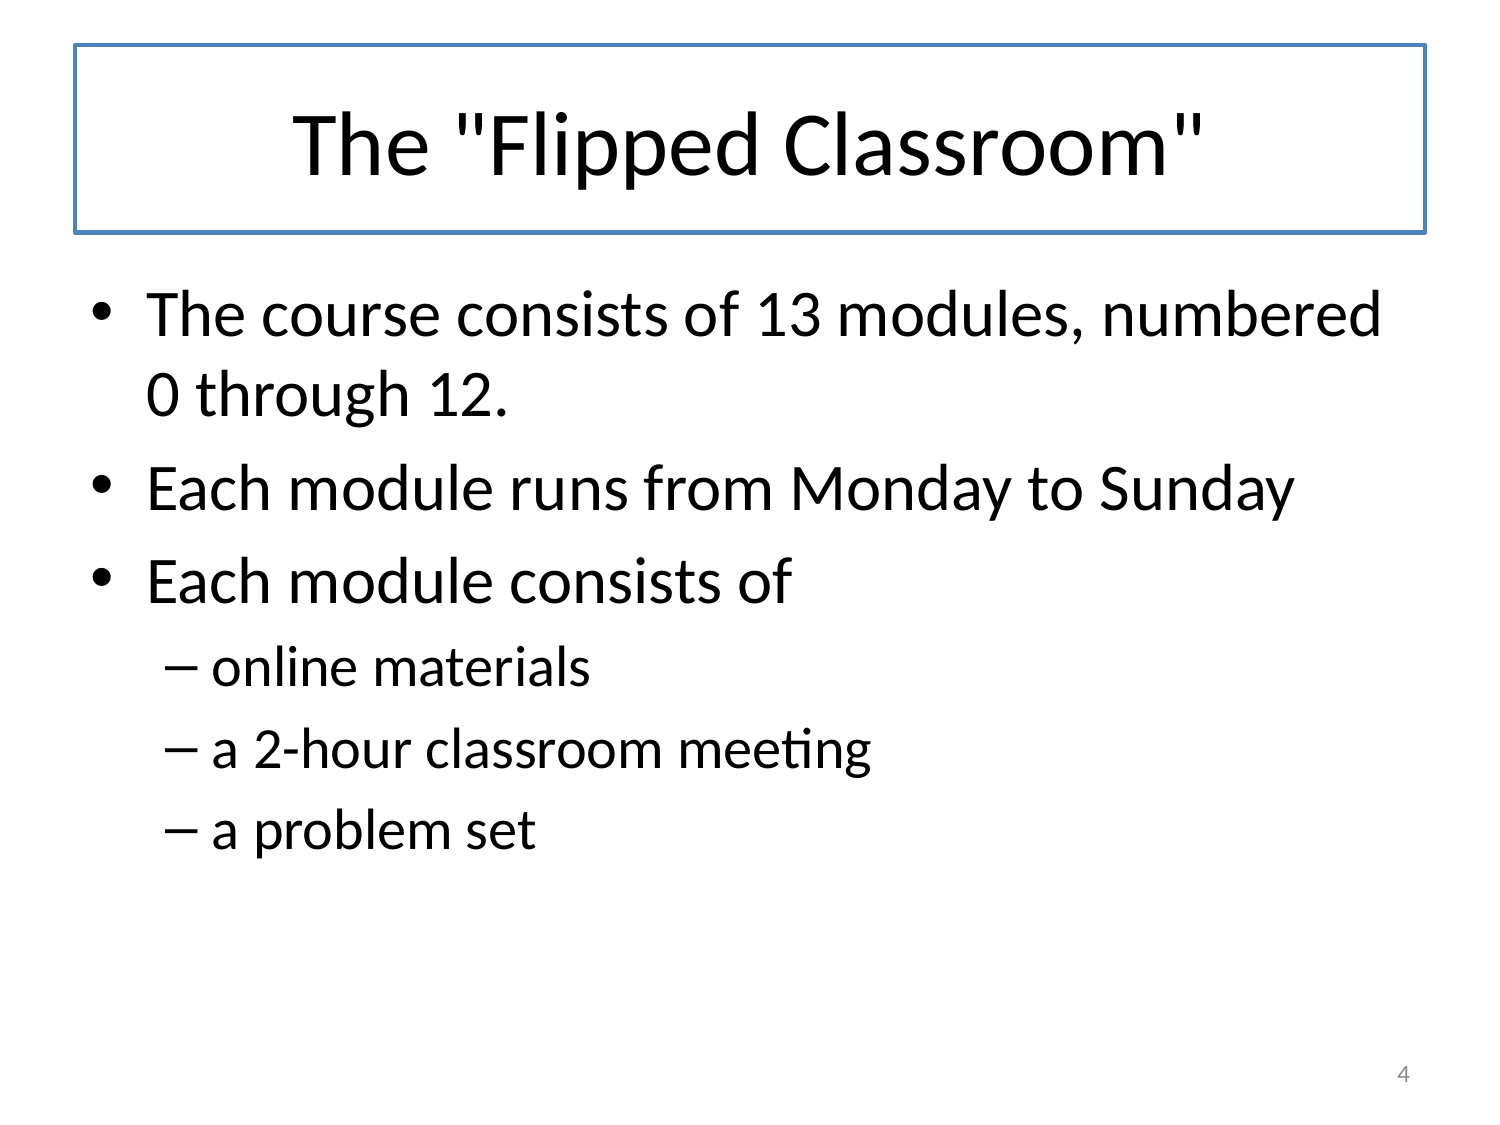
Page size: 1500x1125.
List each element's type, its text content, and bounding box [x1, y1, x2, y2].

list The course consists of 13 modules, numbered 0 through 12. Each module runs from Monday to Sunday Each module consists of online materials a 2-hour classroom meeting a problem set [75, 262, 1425, 1005]
slide_number 4 [1074, 1042, 1425, 1103]
title The "Flipped Classroom" [73, 43, 1427, 235]
